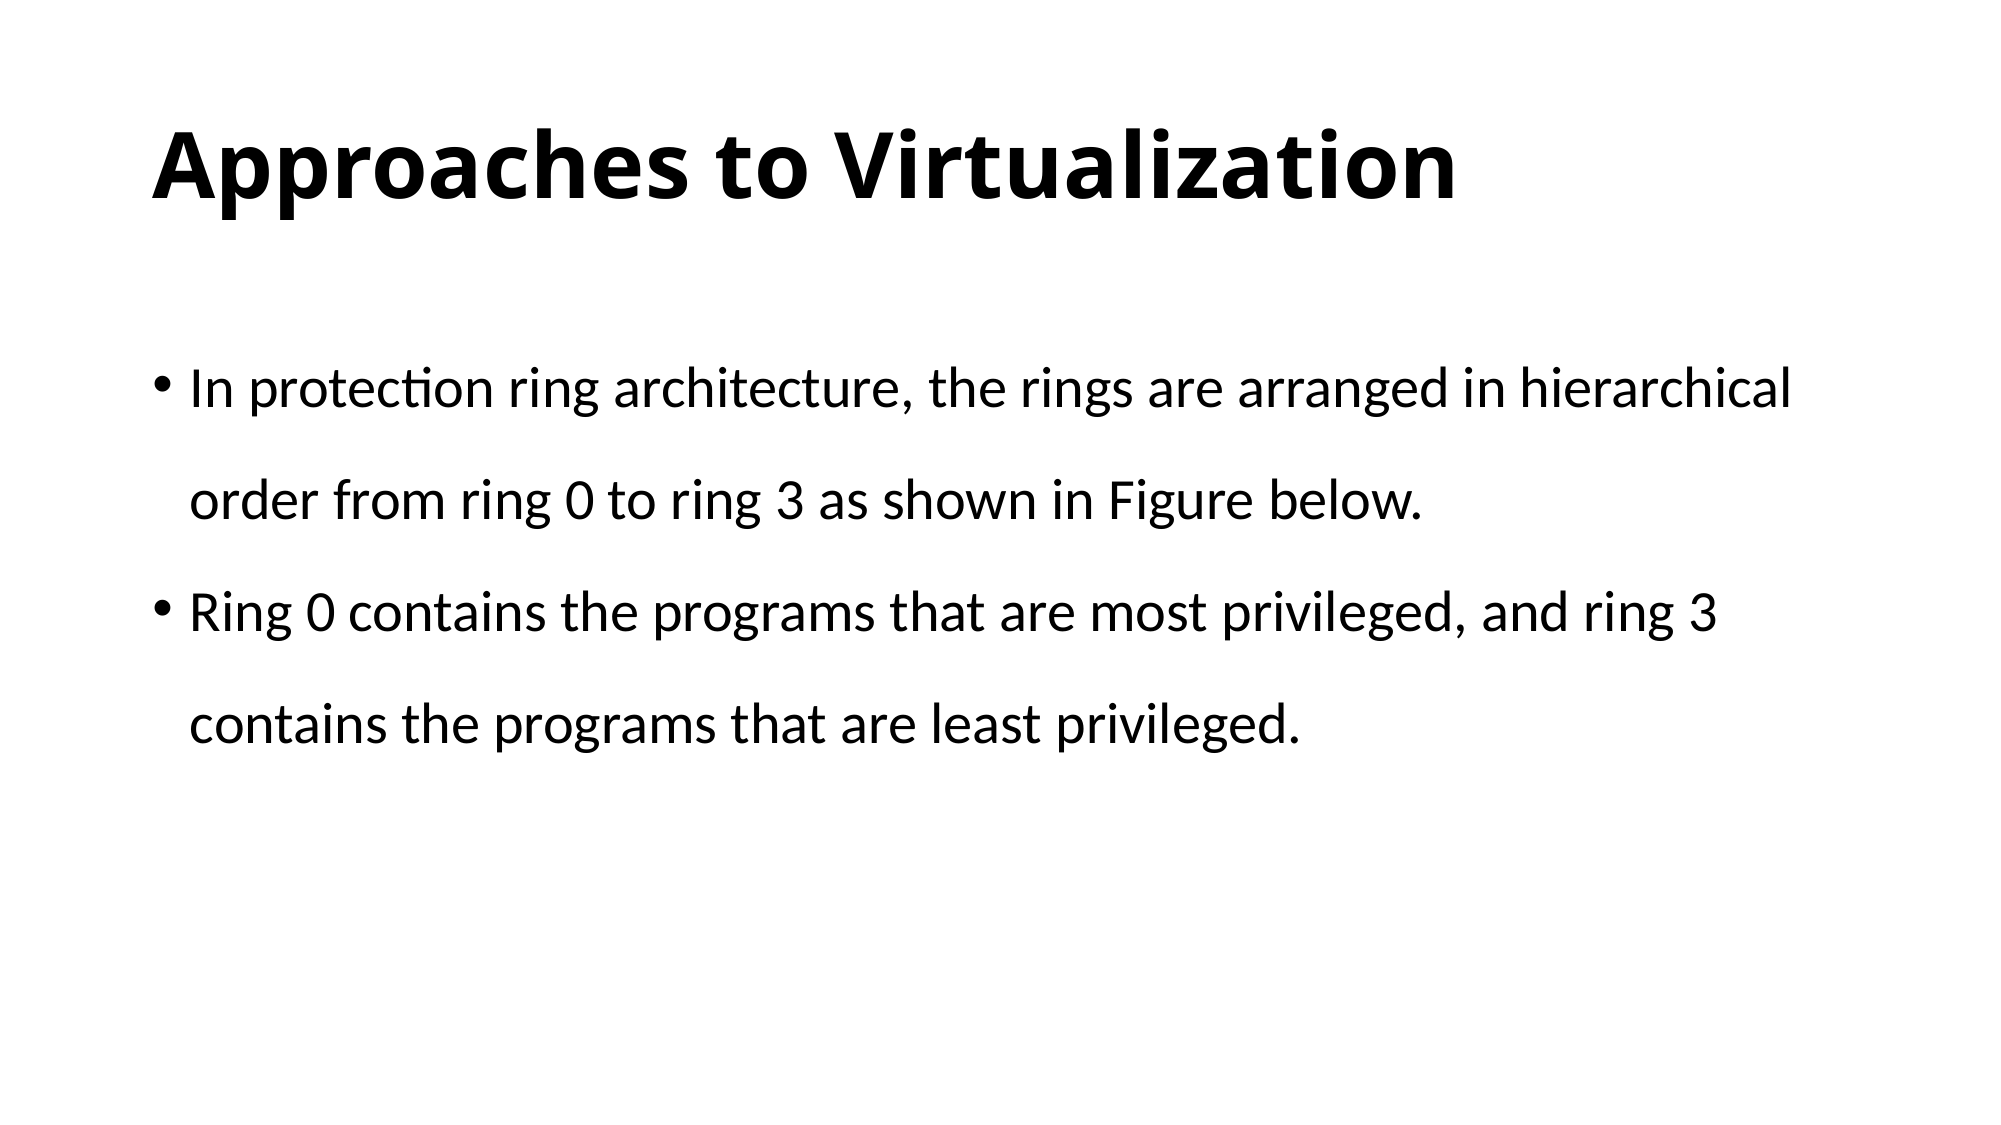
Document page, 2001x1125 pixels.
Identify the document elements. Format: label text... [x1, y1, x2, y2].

title Approaches to Virtualization [137, 59, 1863, 278]
list In protection ring architecture, the rings are arranged in hierarchical order from ring 0 to ring 3 as shown in Figure below. Ring 0 contains the programs that are most privileged, and ring 3 contains the programs that are least privileged. [137, 299, 1863, 1014]
